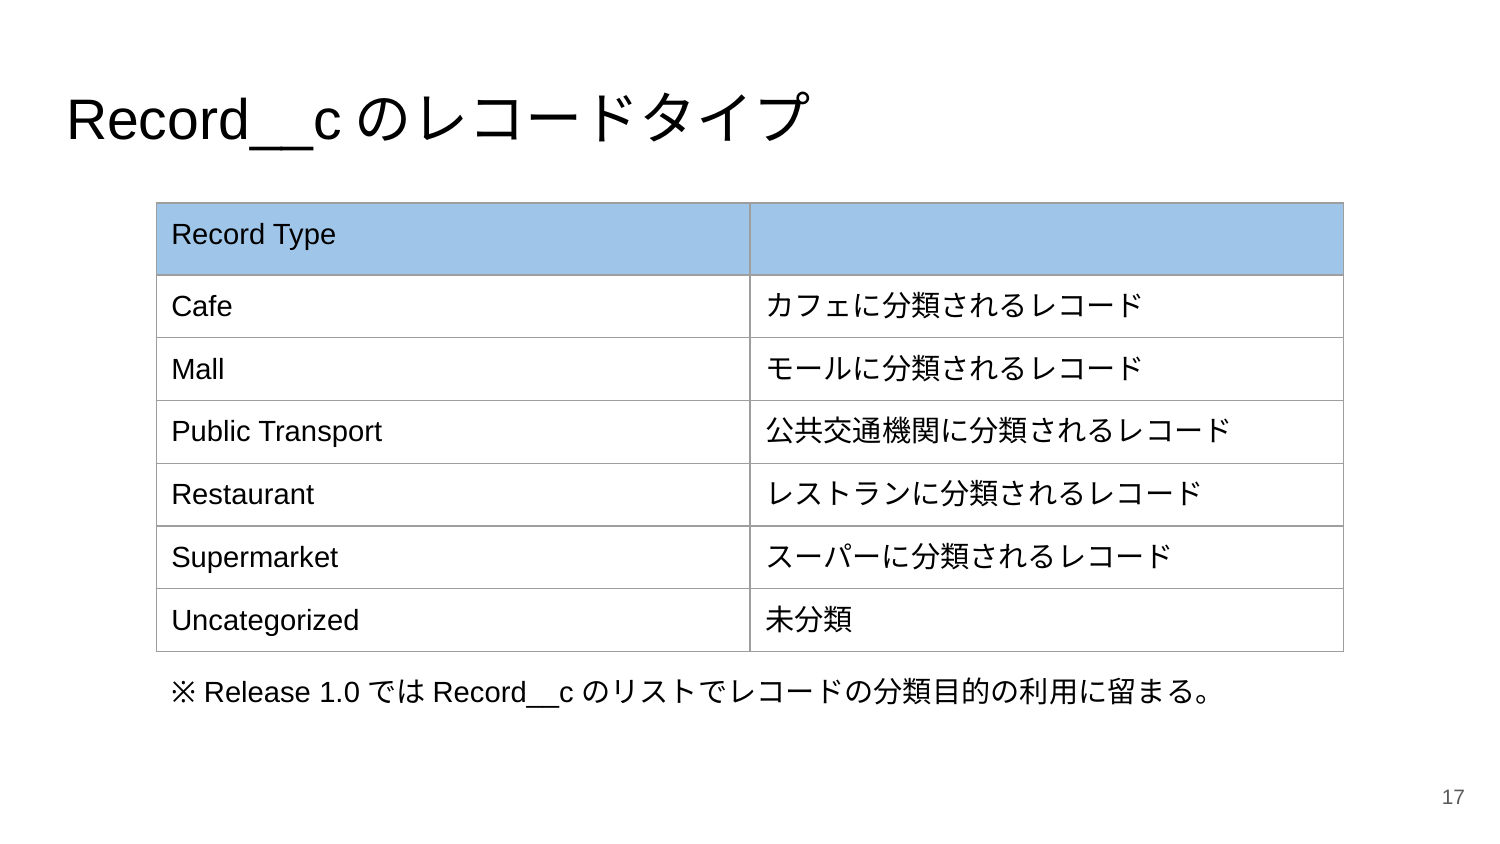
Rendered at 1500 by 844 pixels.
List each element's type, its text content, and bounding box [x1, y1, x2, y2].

title Record__cのレコードタイプ [51, 72, 1449, 167]
table_cell カフェに分類されるレコード [751, 276, 1343, 337]
table_cell 未分類 [751, 589, 1343, 651]
table_cell 公共交通機関に分類されるレコード [751, 401, 1343, 463]
table_header Record Type [157, 204, 749, 274]
table_cell スーパーに分類されるレコード [751, 527, 1343, 588]
table_cell モールに分類されるレコード [751, 338, 1343, 400]
table_cell Public Transport [157, 401, 749, 463]
table_cell Restaurant [157, 464, 749, 525]
table_cell Supermarket [157, 527, 749, 588]
table_cell Mall [157, 338, 749, 400]
table_header [751, 204, 1343, 274]
table_cell Uncategorized [157, 589, 749, 651]
table_cell レストランに分類されるレコード [751, 464, 1343, 525]
text_box ※ Release 1.0ではRecord__cのリストでレコードの分類目的の利用に留まる。 [156, 658, 1301, 723]
slide_number ‹#› [1389, 764, 1480, 830]
table_cell Cafe [157, 276, 749, 337]
